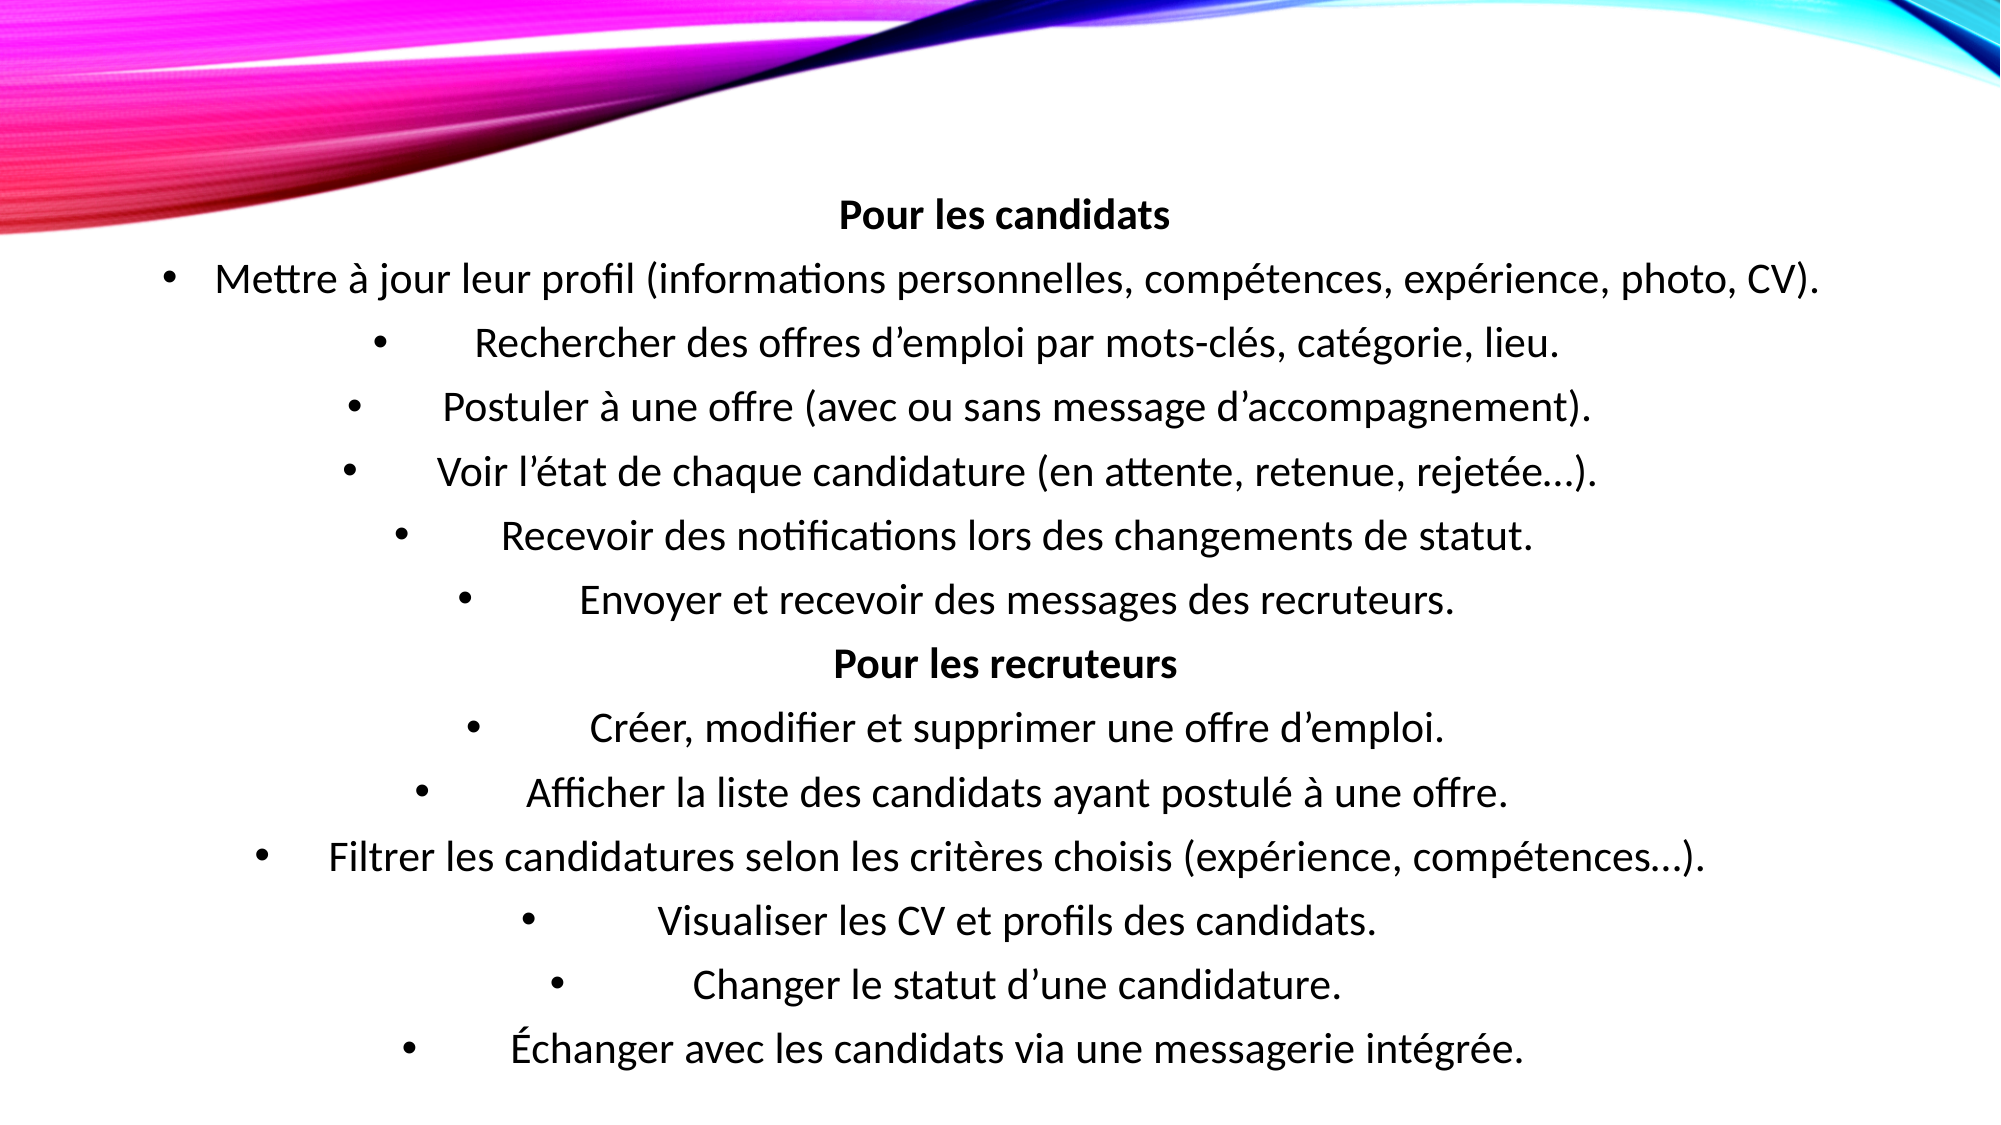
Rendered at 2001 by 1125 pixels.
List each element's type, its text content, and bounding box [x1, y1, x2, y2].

list Pour les candidats Mettre à jour leur profil (informations personnelles, compétences, expérience, photo, CV). Rechercher des offres d’emploi par mots-clés, catégorie, lieu. Postuler à une offre (avec ou sans message d’accompagnement). Voir l’état de chaque candidature (en attente, retenue, rejetée…). Recevoir des notifications lors des changements de statut. Envoyer et recevoir des messages des recruteurs. Pour les recruteurs Créer, modifier et supprimer une offre d’emploi. Afficher la liste des candidats ayant postulé à une offre. Filtrer les candidatures selon les critères choisis (expérience, compétences…). Visualiser les CV et profils des candidats. Changer le statut d’une candidature. Échanger avec les candidats via une messagerie intégrée. [112, 184, 1888, 1083]
picture [1890, 0, 2000, 75]
picture [1910, 0, 2000, 45]
picture [0, 0, 2000, 237]
